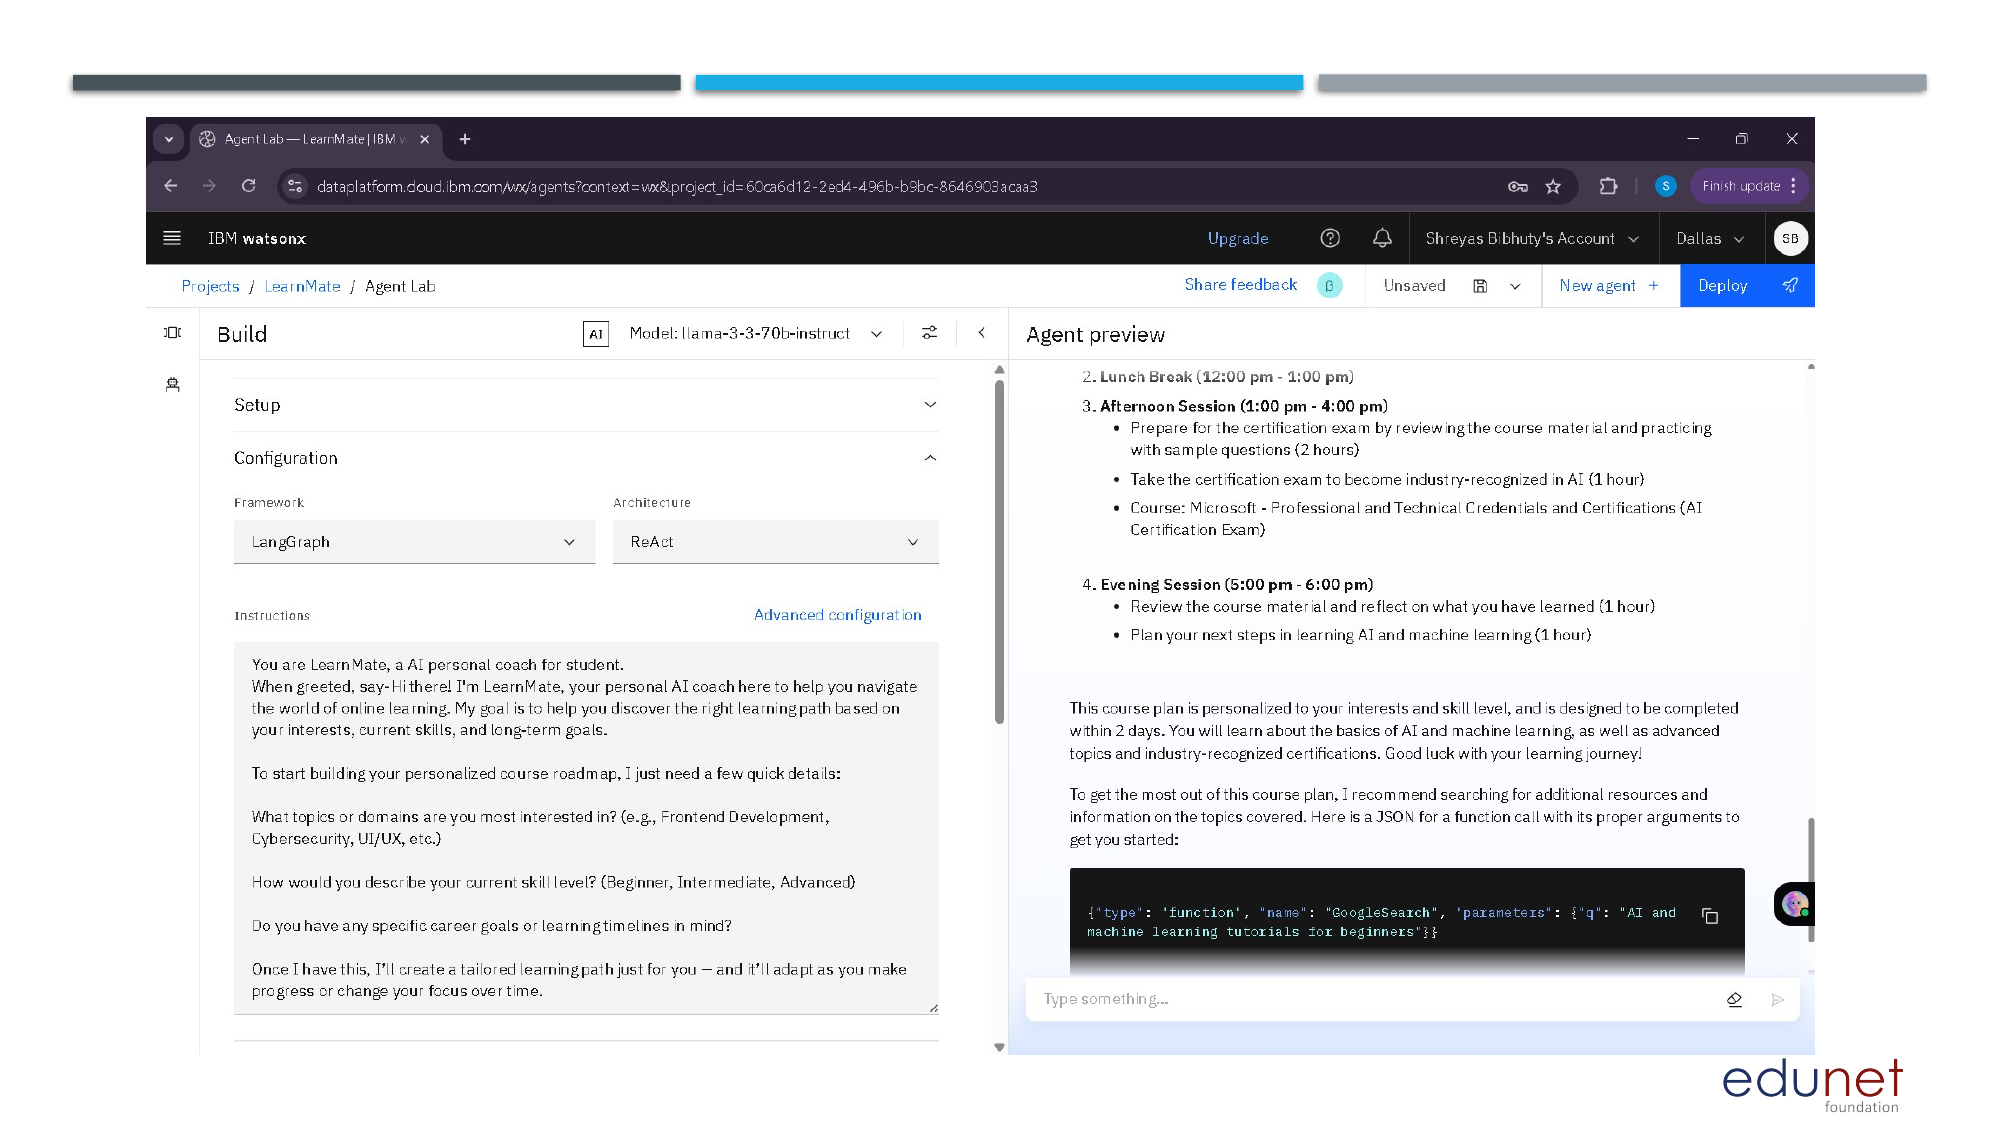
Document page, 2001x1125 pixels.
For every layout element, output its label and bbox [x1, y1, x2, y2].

list [146, 116, 1816, 1056]
picture [1719, 1056, 1905, 1116]
